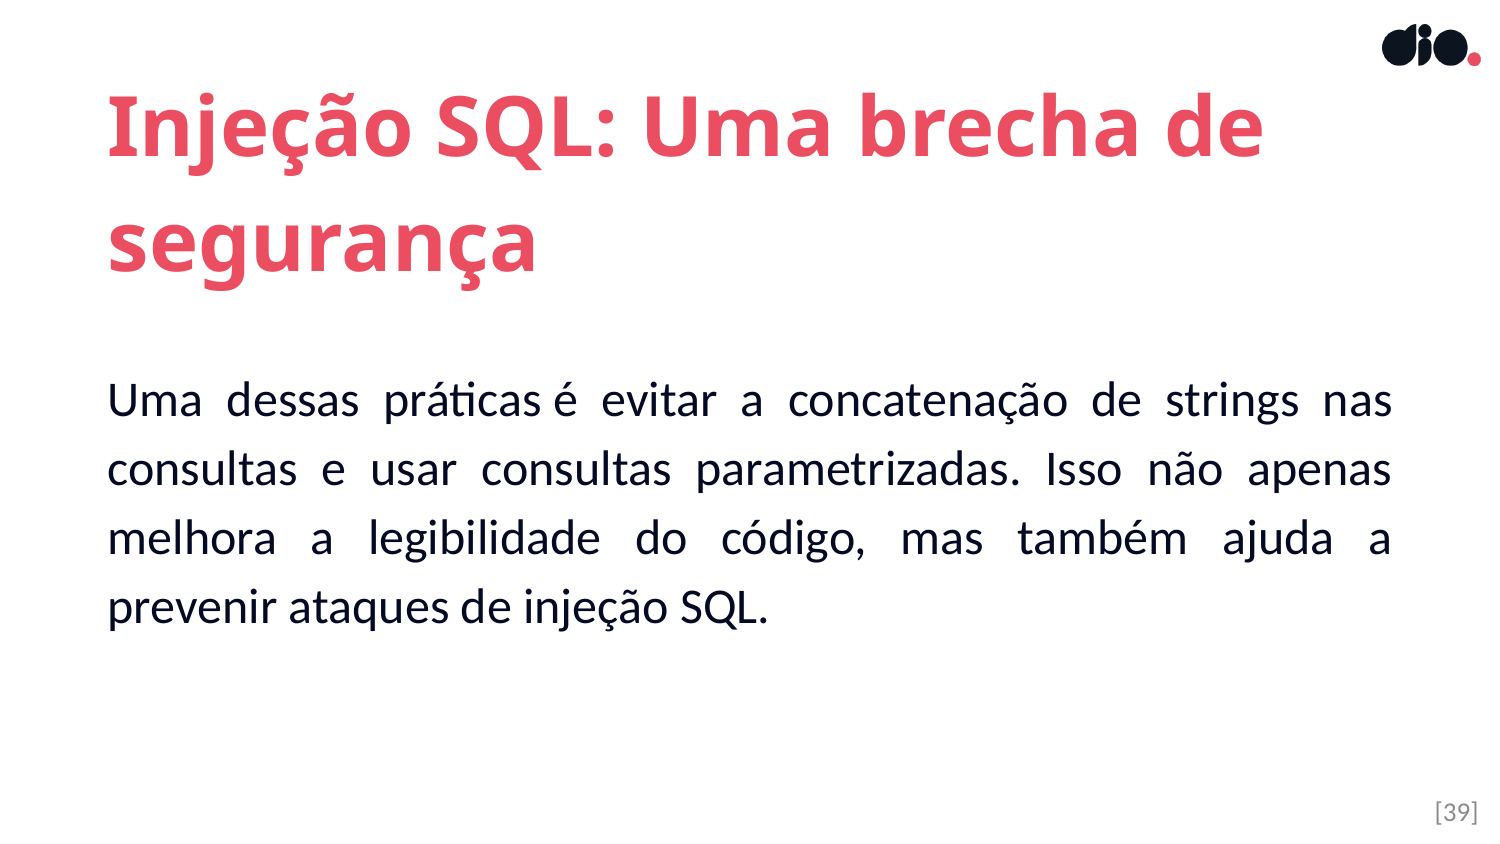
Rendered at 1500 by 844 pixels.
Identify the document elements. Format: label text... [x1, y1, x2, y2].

text_box Uma dessas práticas é evitar a concatenação de strings nas consultas e usar consultas parametrizadas. Isso não apenas melhora a legibilidade do código, mas também ajuda a prevenir ataques de injeção SQL. [92, 243, 1408, 749]
picture [1382, 24, 1481, 66]
text_box Injeção SQL: Uma brecha de segurança [92, 104, 1408, 243]
slide_number [39] [1403, 779, 1494, 844]
